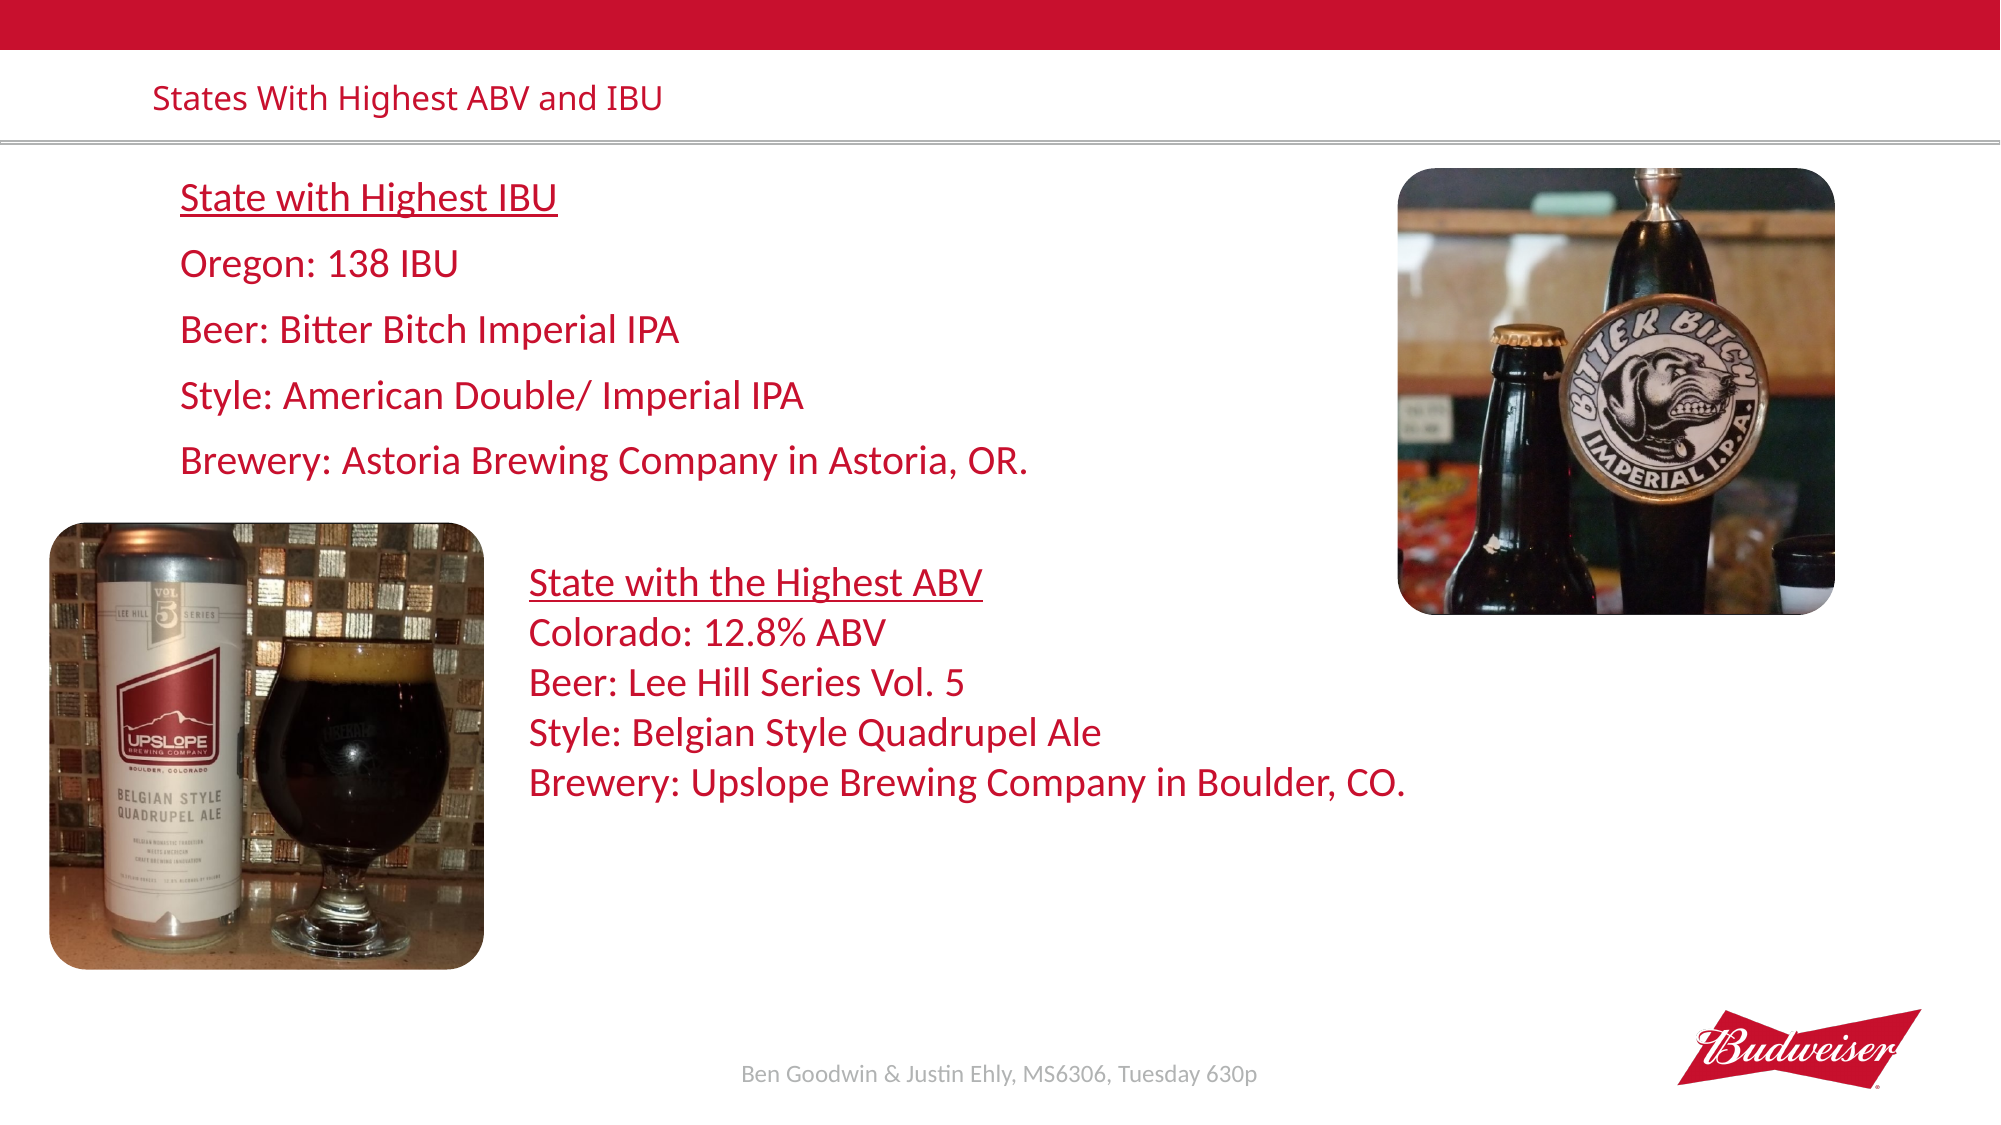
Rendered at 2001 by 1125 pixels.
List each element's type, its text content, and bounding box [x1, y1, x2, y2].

picture [49, 522, 484, 970]
footer Ben Goodwin & Justin Ehly, MS6306, Tuesday 630p [662, 1042, 1338, 1103]
text_box States With Highest ABV and IBU [137, 59, 1863, 139]
picture [1677, 1009, 1922, 1089]
text_box State with the Highest ABV Colorado: 12.8% ABV Beer: Lee Hill Series Vol. 5 Style: Belgian Style Quadrupel Ale Brewery: Upslope Brewing Company in Boulder, CO. [513, 547, 1447, 863]
picture [1397, 168, 1835, 615]
list State with Highest IBU Oregon: 138 IBU Beer: Bitter Bitch Imperial IPA Style: American Double/ Imperial IPA Brewery: Astoria Brewing Company in Astoria, OR. [165, 168, 1338, 483]
